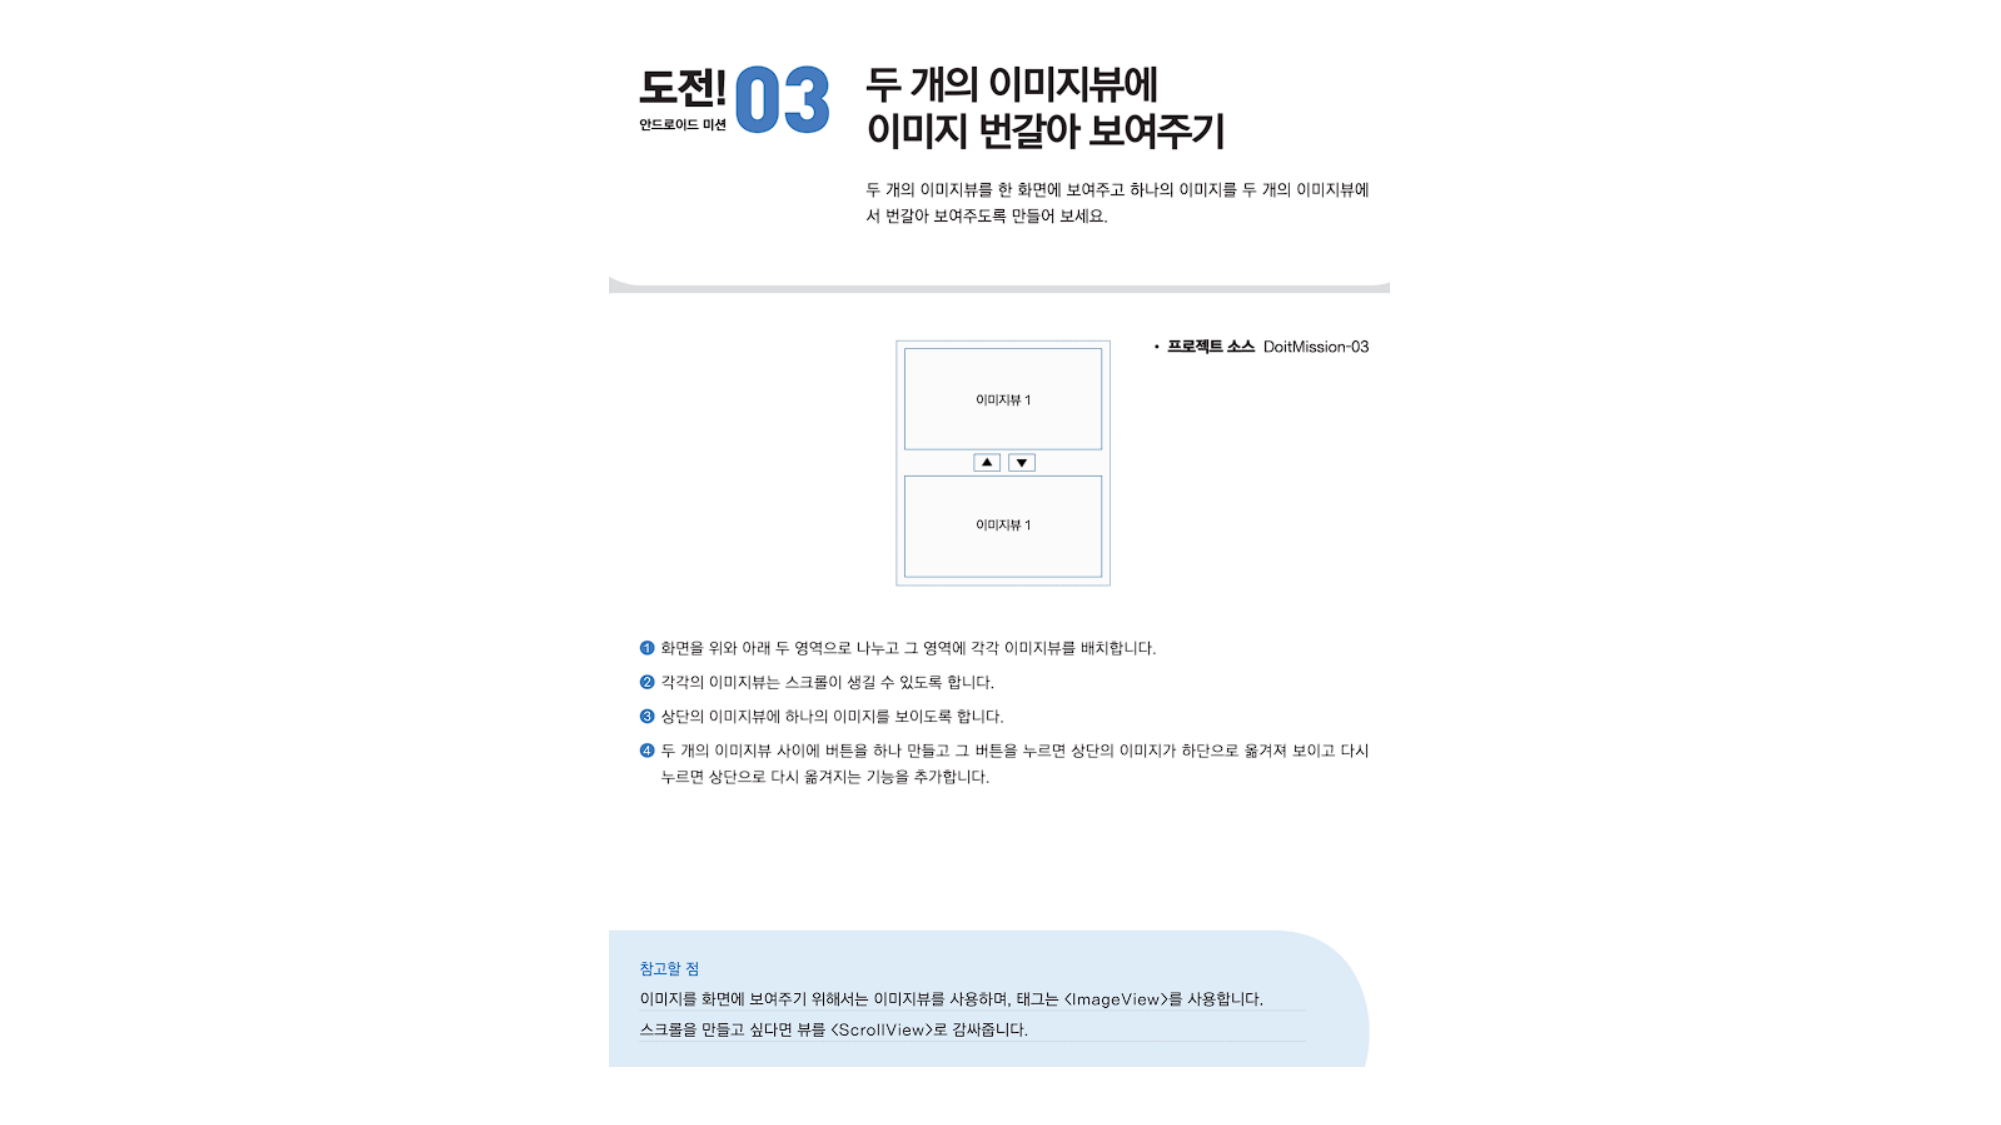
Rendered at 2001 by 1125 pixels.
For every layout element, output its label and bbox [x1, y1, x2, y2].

picture [609, 58, 1391, 1067]
